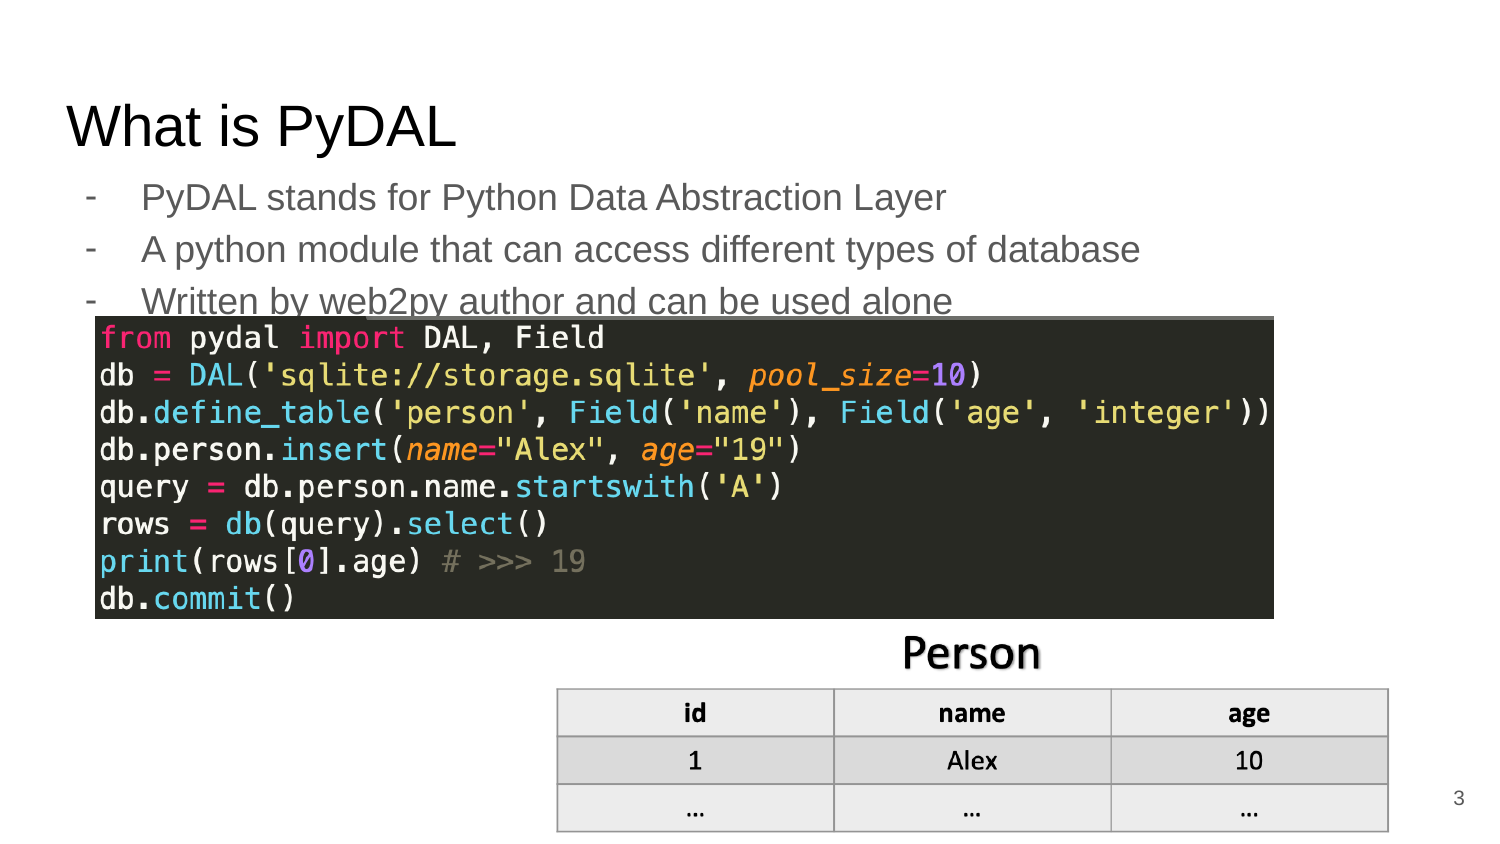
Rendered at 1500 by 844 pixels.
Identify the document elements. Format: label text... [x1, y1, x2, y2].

list PyDAL stands for Python Data Abstraction Layer A python module that can access different types of database Written by web2py author and can be used alone [51, 151, 1449, 712]
title What is PyDAL [51, 72, 1449, 151]
slide_number 3 [1405, 764, 1480, 830]
picture [95, 316, 1401, 844]
